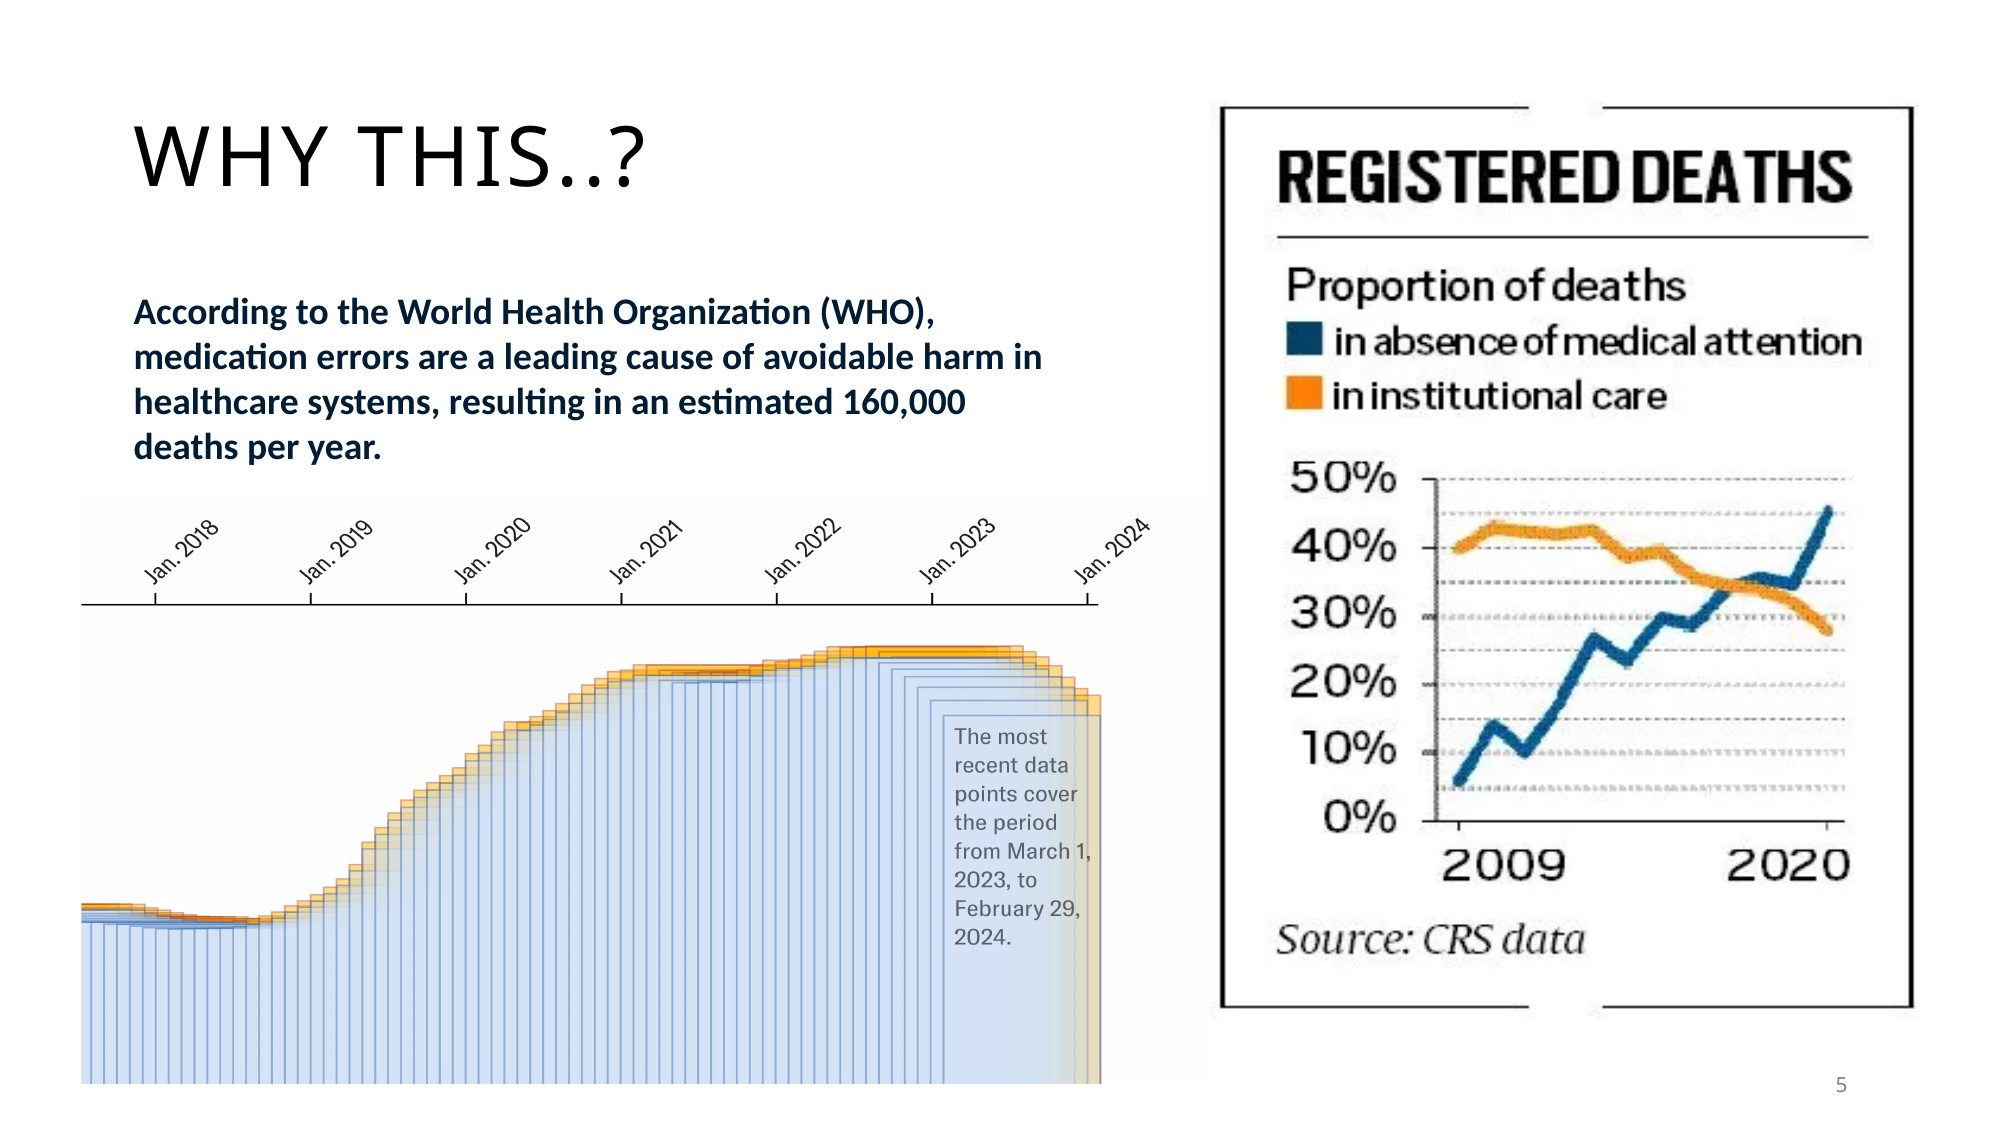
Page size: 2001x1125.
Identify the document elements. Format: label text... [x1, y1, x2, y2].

text_box According to the World Health Organization (WHO), medication errors are a leading cause of avoidable harm in healthcare systems, resulting in an estimated 160,000 deaths per year. [118, 280, 1072, 475]
title Why this..? [118, 110, 1110, 216]
slide_number 5 [1412, 1068, 1863, 1103]
picture [81, 101, 1919, 1084]
